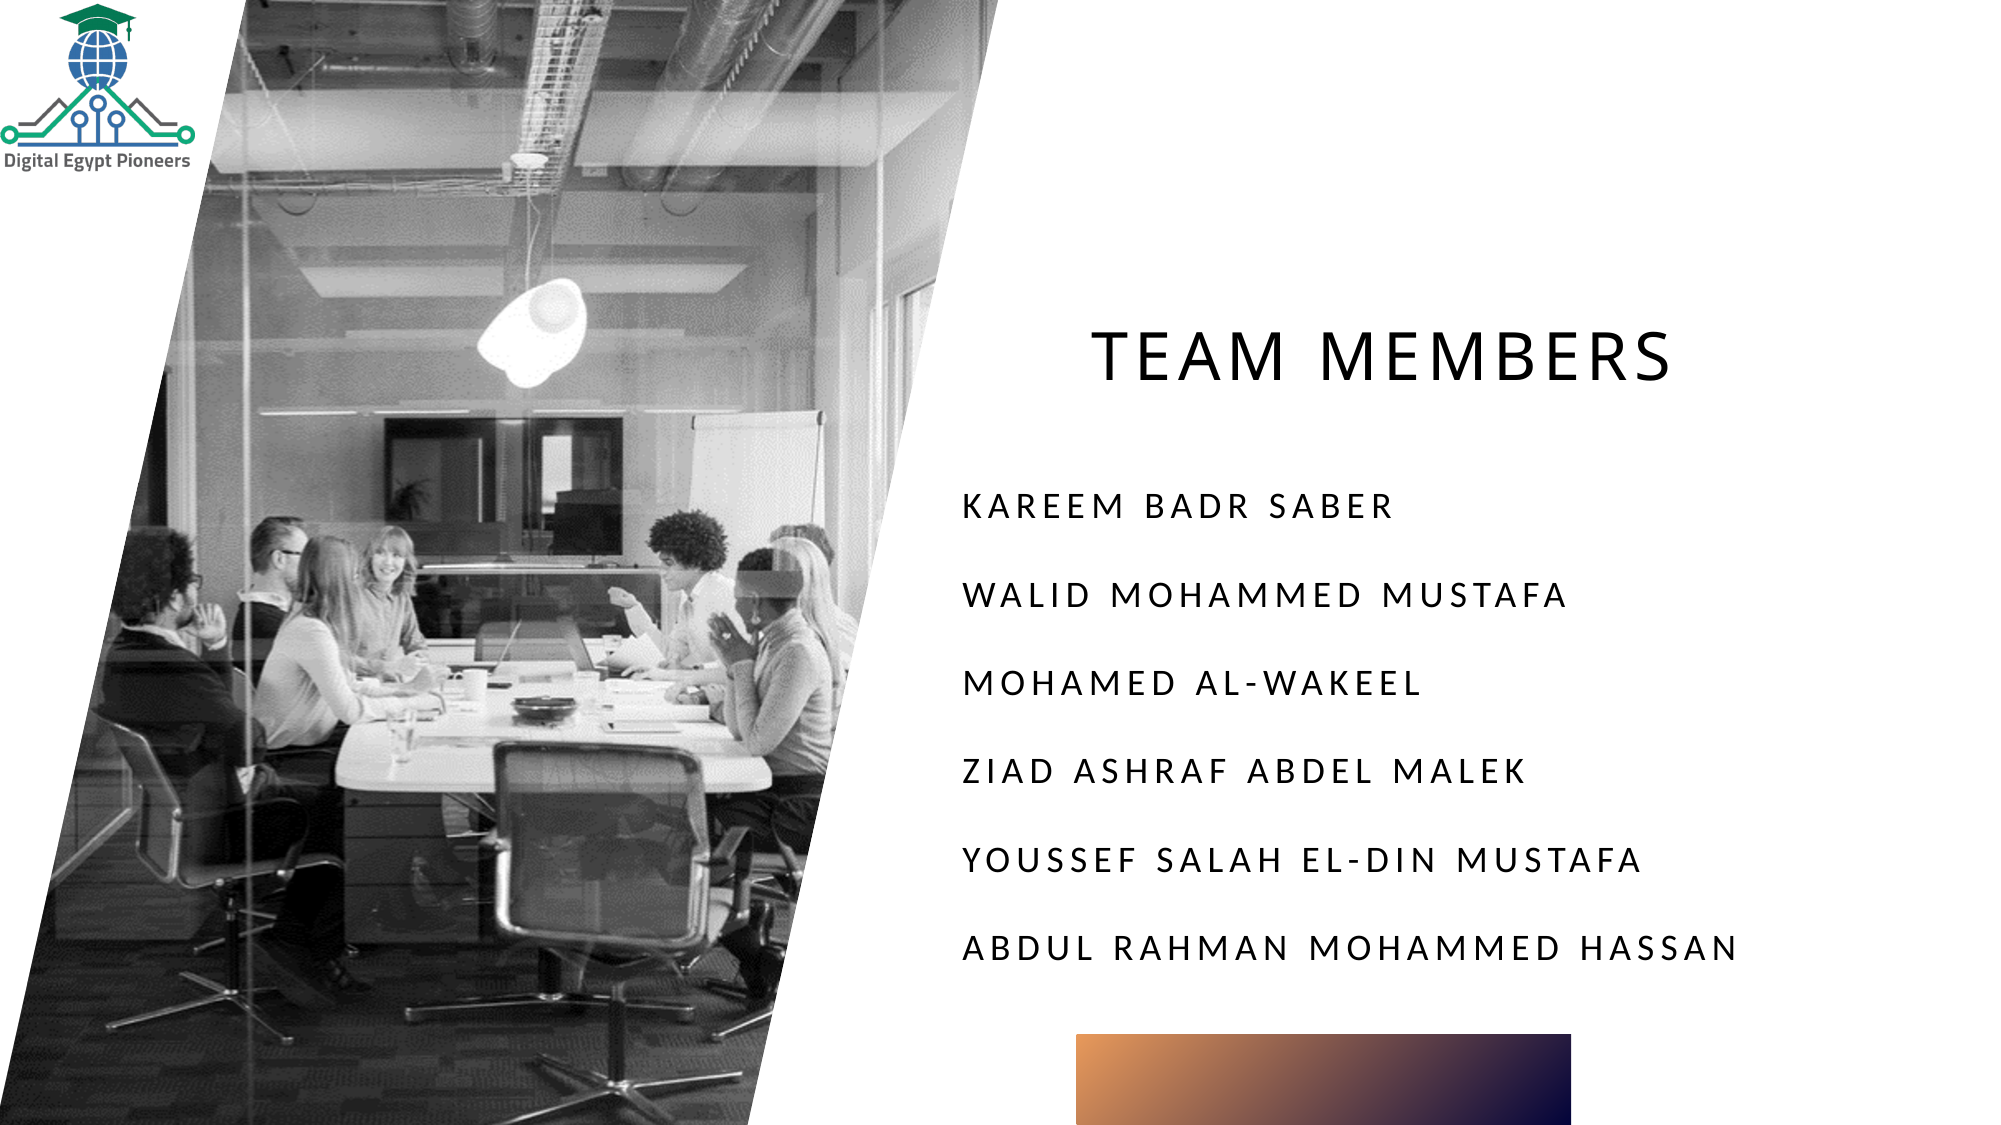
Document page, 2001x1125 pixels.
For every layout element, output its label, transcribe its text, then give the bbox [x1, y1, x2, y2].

picture [0, 0, 999, 1125]
list Kareem Badr Saber Walid Mohammed Mustafa Mohamed Al-Wakeel Ziad Ashraf Abdel Malek Youssef Salah El-Din Mustafa Abdul Rahman Mohammed Hassan [999, 451, 1871, 1027]
title Team Members [1076, 75, 1871, 402]
